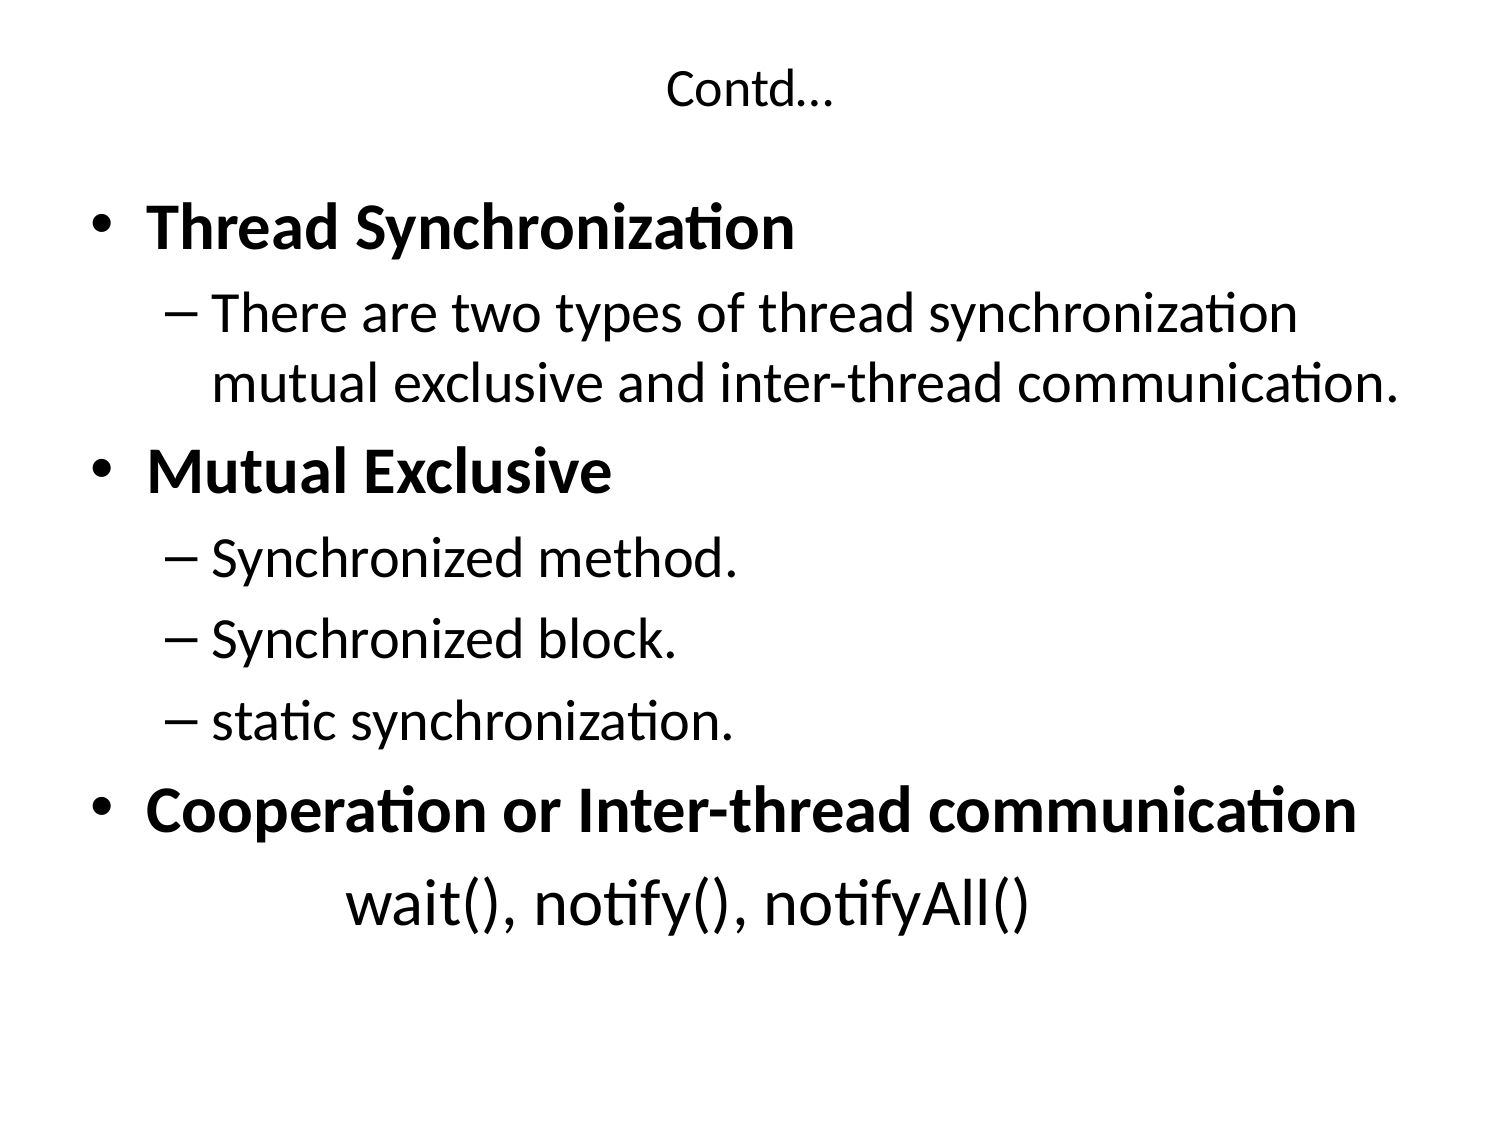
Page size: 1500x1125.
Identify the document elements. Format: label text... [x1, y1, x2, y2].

title Contd… [75, 45, 1425, 125]
list Thread Synchronization There are two types of thread synchronization mutual exclusive and inter-thread communication. Mutual Exclusive Synchronized method. Synchronized block. static synchronization. Cooperation or Inter-thread communication wait(), notify(), notifyAll() [75, 174, 1425, 1050]
